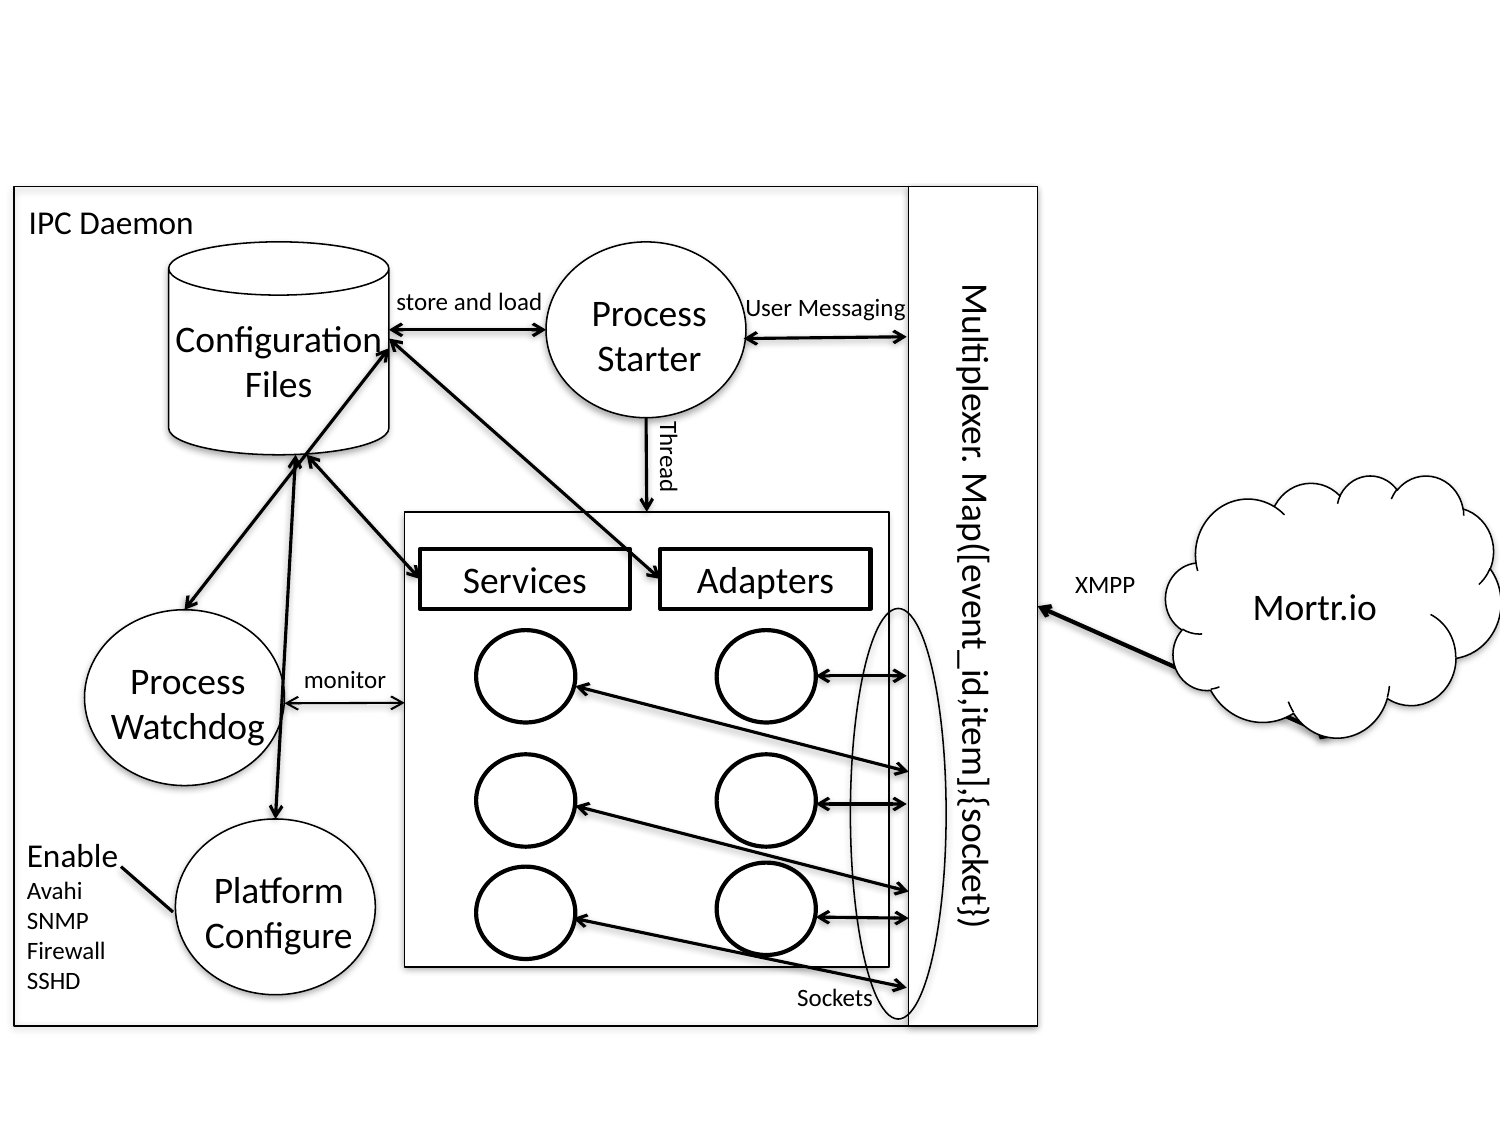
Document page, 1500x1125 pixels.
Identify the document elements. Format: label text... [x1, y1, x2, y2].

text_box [575, 805, 909, 892]
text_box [120, 866, 174, 913]
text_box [275, 454, 296, 820]
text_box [388, 338, 661, 580]
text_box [575, 685, 909, 772]
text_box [184, 454, 274, 610]
text_box XMPP [1043, 560, 1160, 605]
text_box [541, 241, 758, 418]
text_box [306, 454, 383, 580]
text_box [79, 609, 270, 786]
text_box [170, 818, 387, 995]
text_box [13, 186, 1038, 1027]
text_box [1165, 474, 1500, 738]
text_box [573, 917, 907, 988]
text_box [136, 241, 421, 455]
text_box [419, 548, 871, 960]
